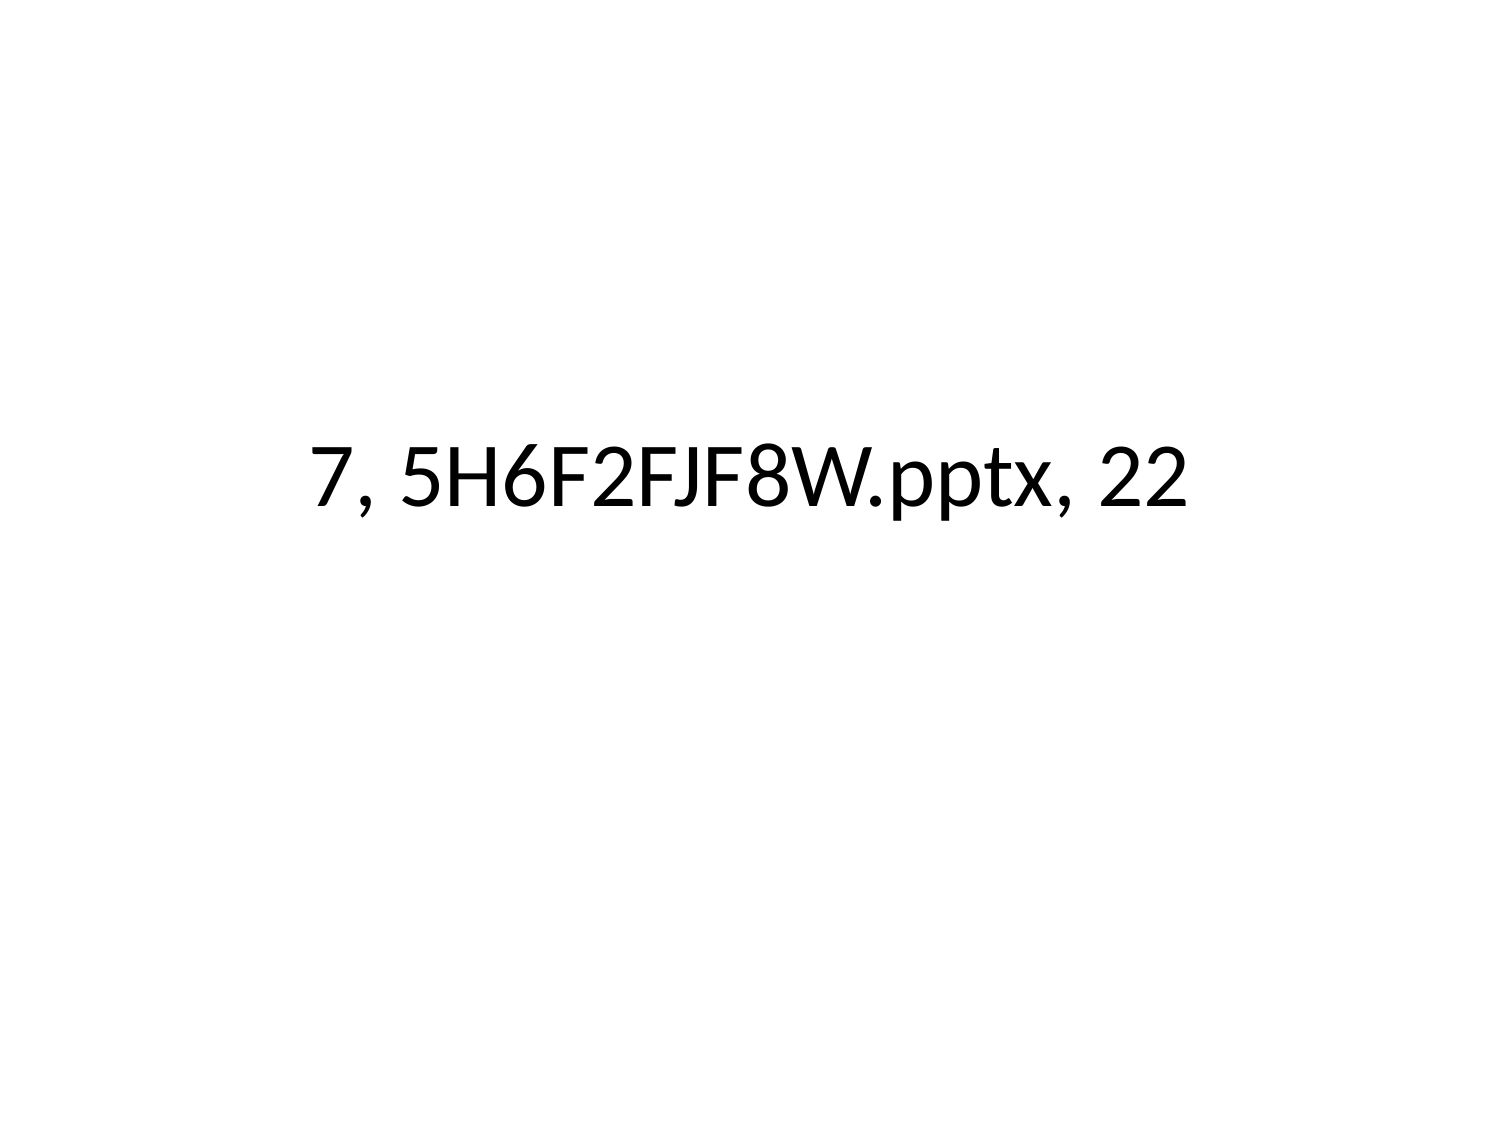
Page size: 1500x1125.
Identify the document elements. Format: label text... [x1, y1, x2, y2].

title 7, 5H6F2FJF8W.pptx, 22 [112, 349, 1388, 591]
